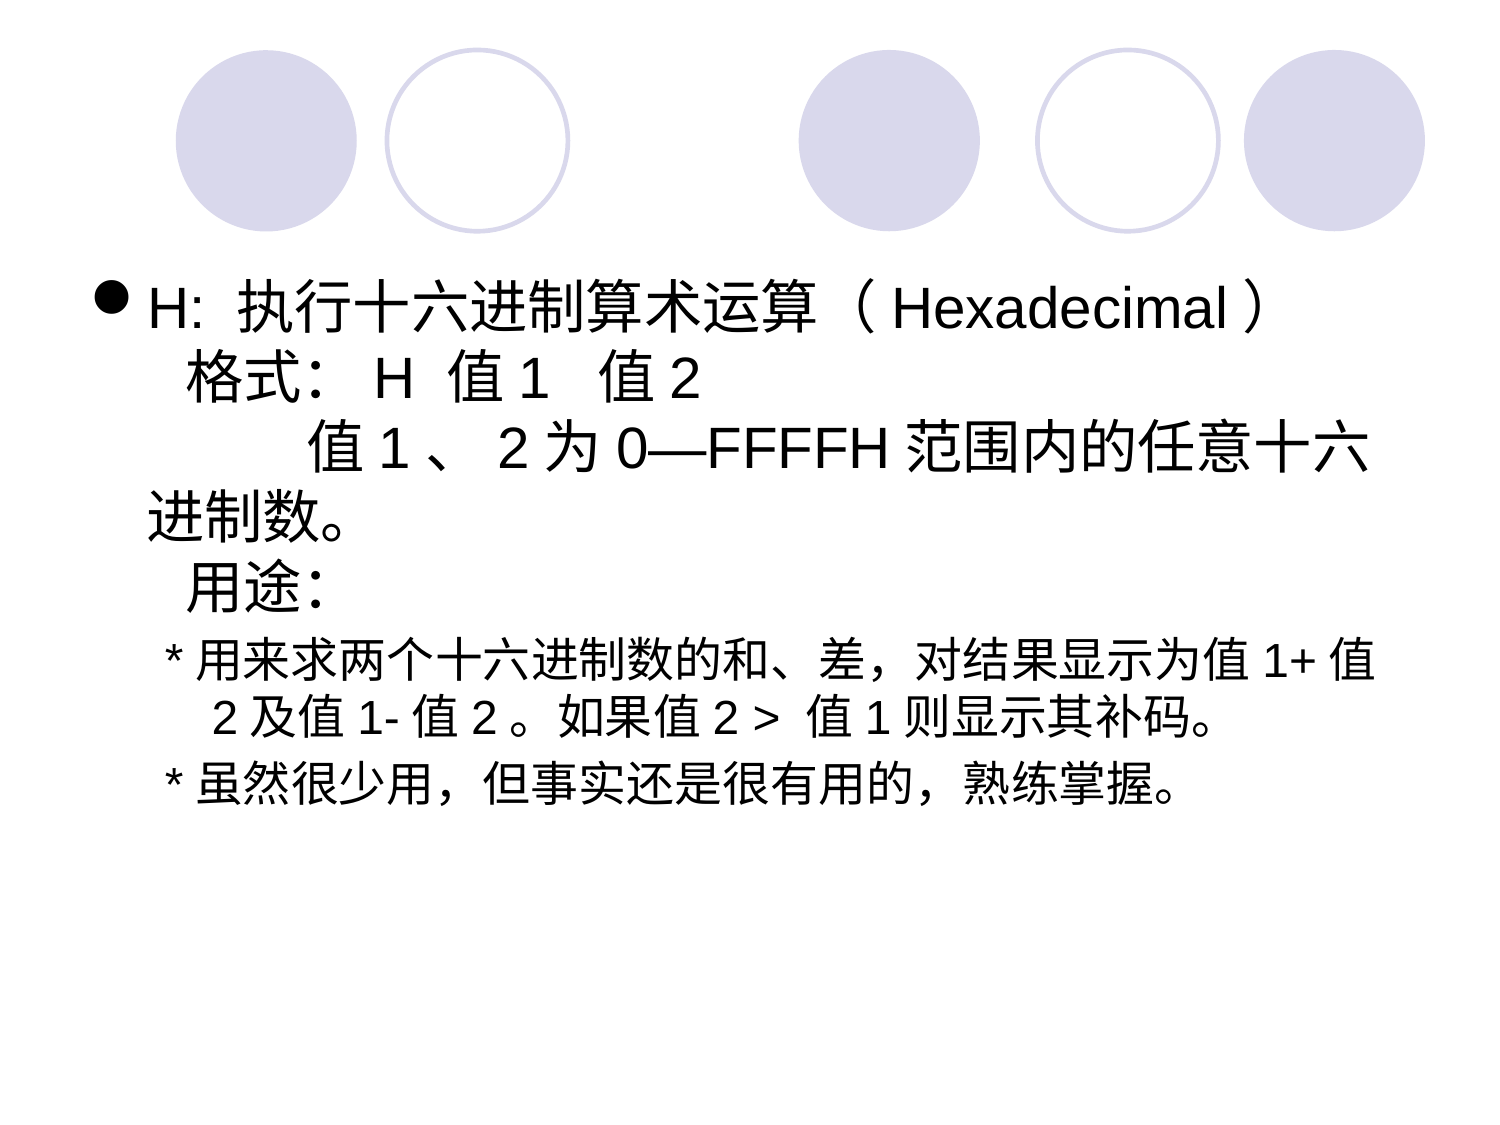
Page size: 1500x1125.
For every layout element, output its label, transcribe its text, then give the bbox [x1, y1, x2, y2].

list H: 执行十六进制算术运算（Hexadecimal） 格式：H 值1 值2 值1、2为0—FFFFH范围内的任意十六进制数。 用途： *用来求两个十六进制数的和、差，对结果显示为值1+值2及值1-值2。如果值2 > 值1则显示其补码。 *虽然很少用，但事实还是很有用的，熟练掌握。 [74, 262, 1426, 1006]
